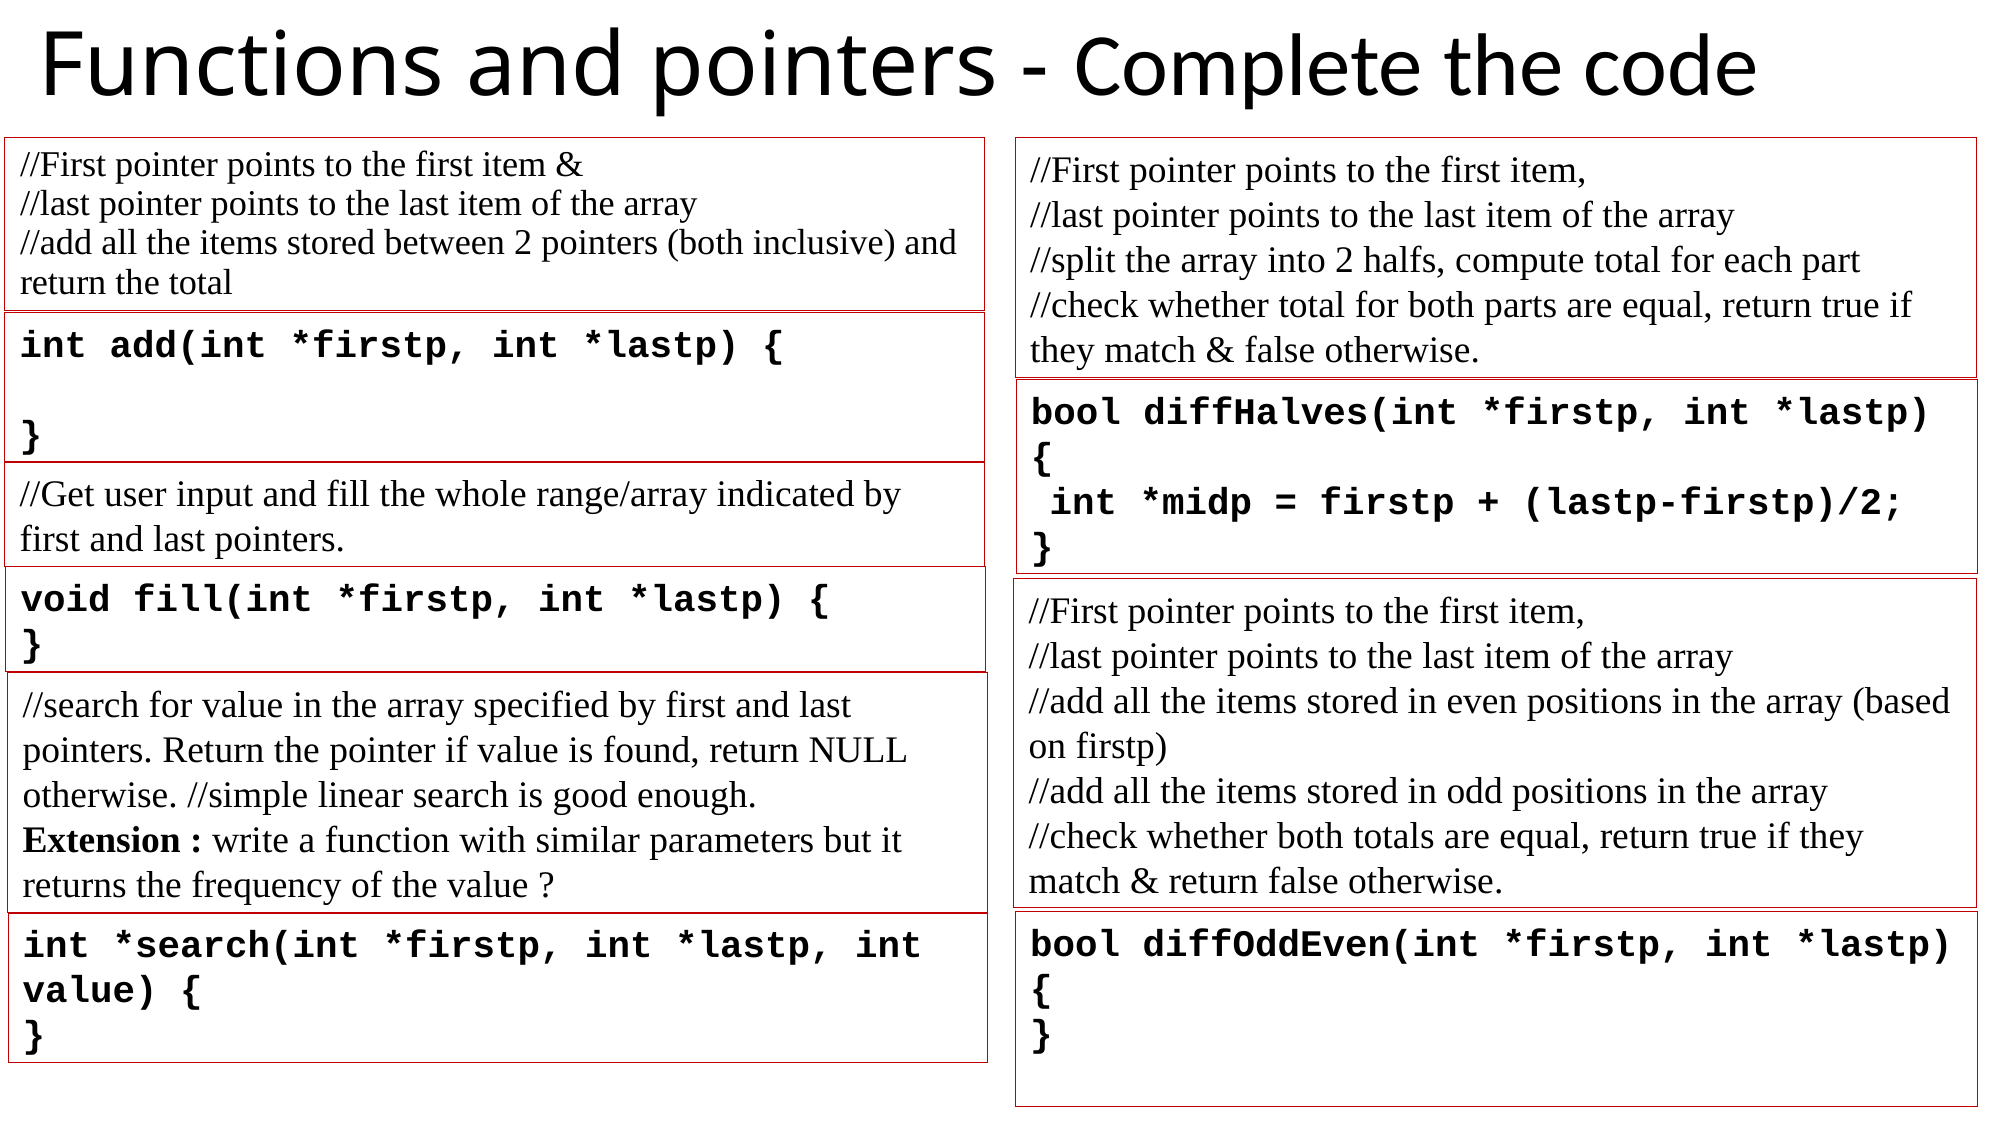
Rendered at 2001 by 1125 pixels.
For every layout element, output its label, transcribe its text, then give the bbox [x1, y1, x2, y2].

text_box //Get user input and fill the whole range/array indicated by first and last pointers. [4, 461, 985, 567]
text_box int add(int *firstp, int *lastp) { } [4, 312, 985, 461]
text_box //search for value in the array specified by first and last pointers. Return the pointer if value is found, return NULL otherwise. //simple linear search is good enough. Extension : write a function with similar parameters but it returns the frequency of the value ? [7, 672, 988, 913]
text_box bool diffHalves(int *firstp, int *lastp) { int *midp = firstp + (lastp-firstp)/2; } [1016, 379, 1978, 574]
text_box //First pointer points to the first item, //last pointer points to the last item of the array //add all the items stored in even positions in the array (based on firstp) //add all the items stored in odd positions in the array //check whether both totals are equal, return true if they match & return false otherwise. [1013, 578, 1977, 908]
text_box void fill(int *firstp, int *lastp) { } [5, 566, 986, 672]
text_box //First pointer points to the first item, //last pointer points to the last item of the array //split the array into 2 halfs, compute total for each part //check whether total for both parts are equal, return true if they match & false otherwise. [1015, 137, 1977, 378]
text_box int *search(int *firstp, int *lastp, int value) { } [8, 913, 988, 1063]
title Functions and pointers - Complete the code [23, 10, 1977, 123]
text_box bool diffOddEven(int *firstp, int *lastp) { } [1015, 911, 1978, 1107]
list //First pointer points to the first item & //last pointer points to the last item of the array //add all the items stored between 2 pointers (both inclusive) and return the total [4, 137, 985, 311]
